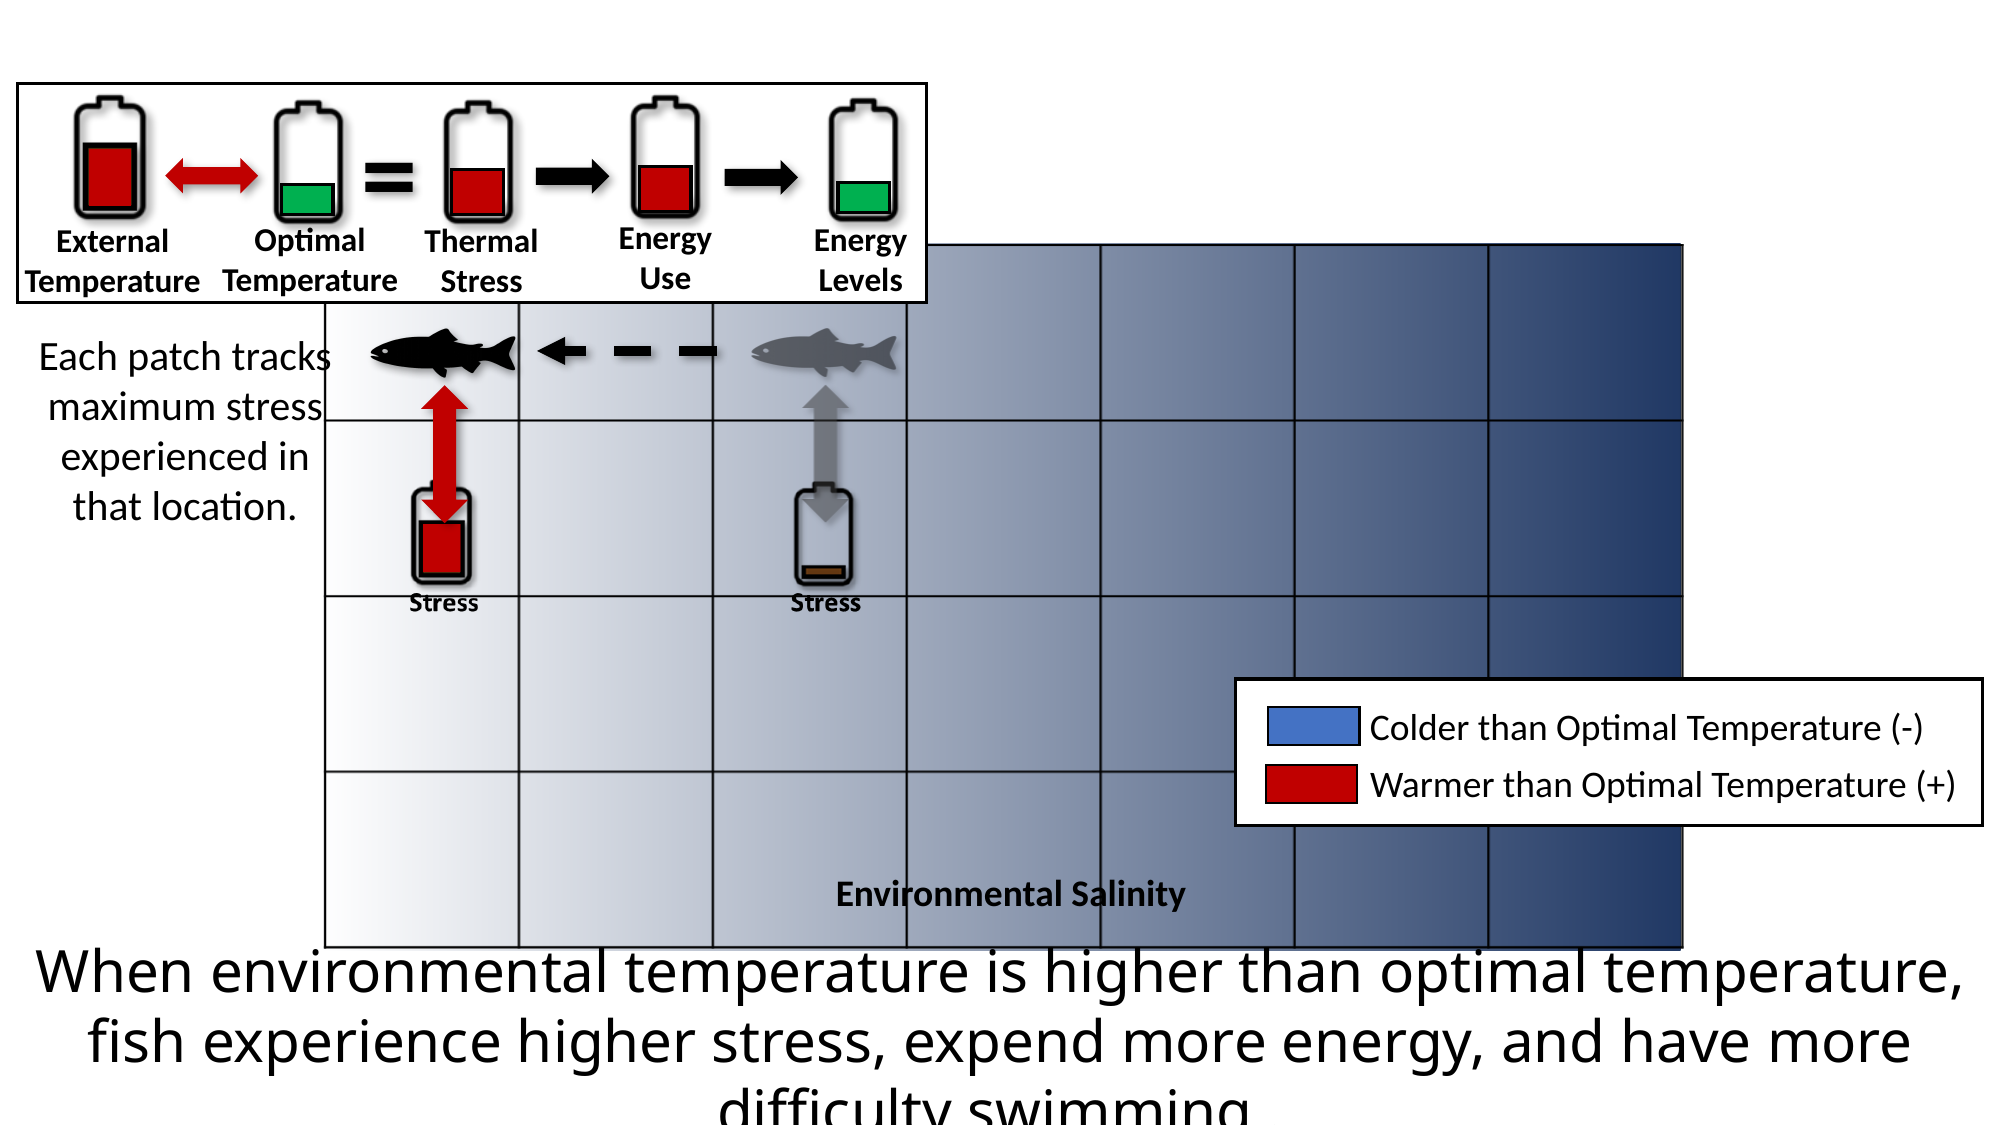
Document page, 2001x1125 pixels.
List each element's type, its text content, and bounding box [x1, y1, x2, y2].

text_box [0, 67, 944, 308]
text_box Each patch tracks maximum stress experienced in that location. [8, 321, 322, 537]
picture [322, 243, 1685, 950]
text_box [318, 537, 322, 926]
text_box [1235, 678, 2000, 826]
text_box [318, 308, 322, 321]
text_box When environmental temperature is higher than optimal temperature, fish experience higher stress, expend more energy, and have more difficulty swimming . [0, 926, 2000, 1125]
